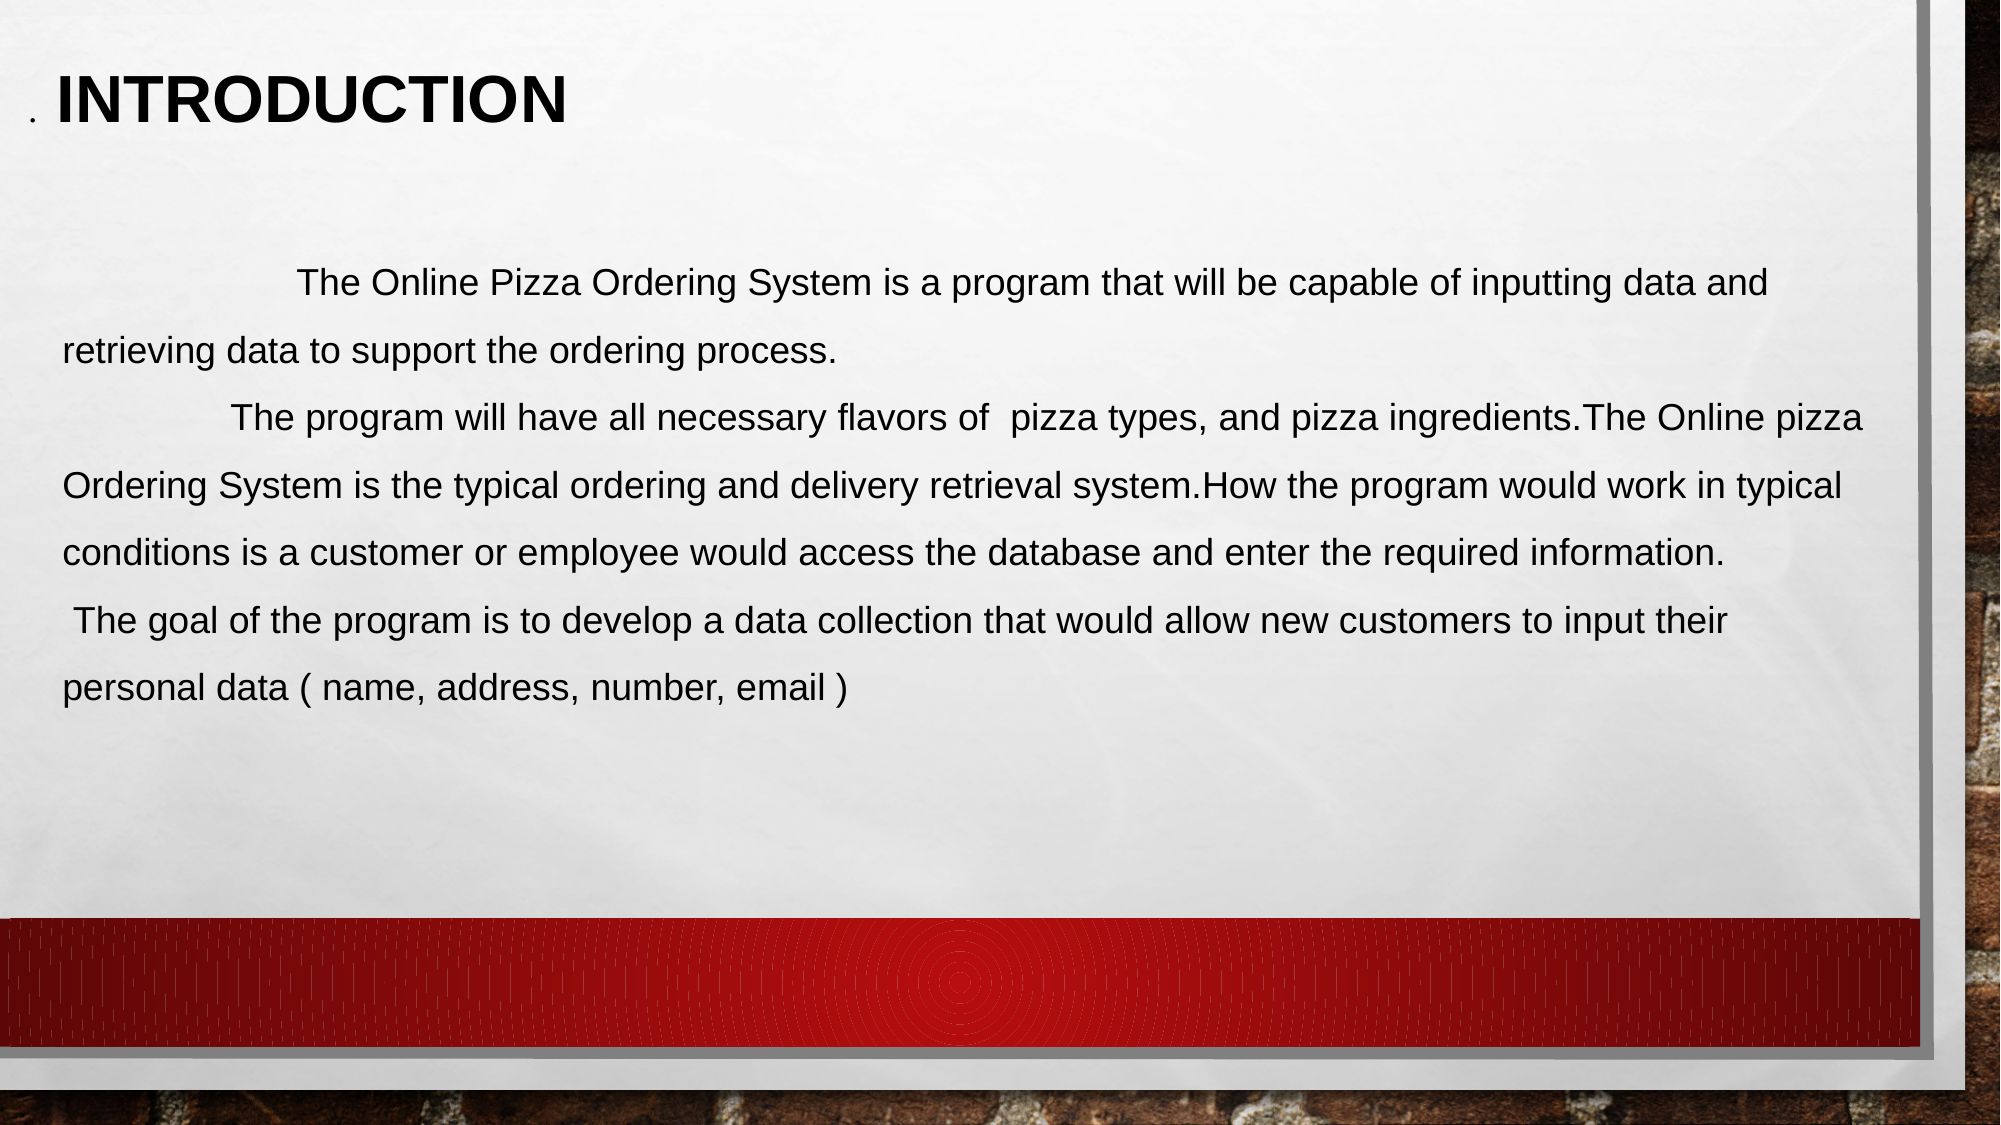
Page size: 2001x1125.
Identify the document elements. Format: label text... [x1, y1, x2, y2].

text_box . INTRODUCTION [13, 48, 599, 144]
picture [0, 0, 2000, 1125]
text_box The Online Pizza Ordering System is a program that will be capable of inputting data and retrieving data to support the ordering process. The program will have all necessary flavors of pizza types, and pizza ingredients.The Online pizza Ordering System is the typical ordering and delivery retrieval system.How the program would work in typical conditions is a customer or employee would access the database and enter the required information. The goal of the program is to develop a data collection that would allow new customers to input their personal data ( name, address, number, email ) [47, 228, 1881, 716]
